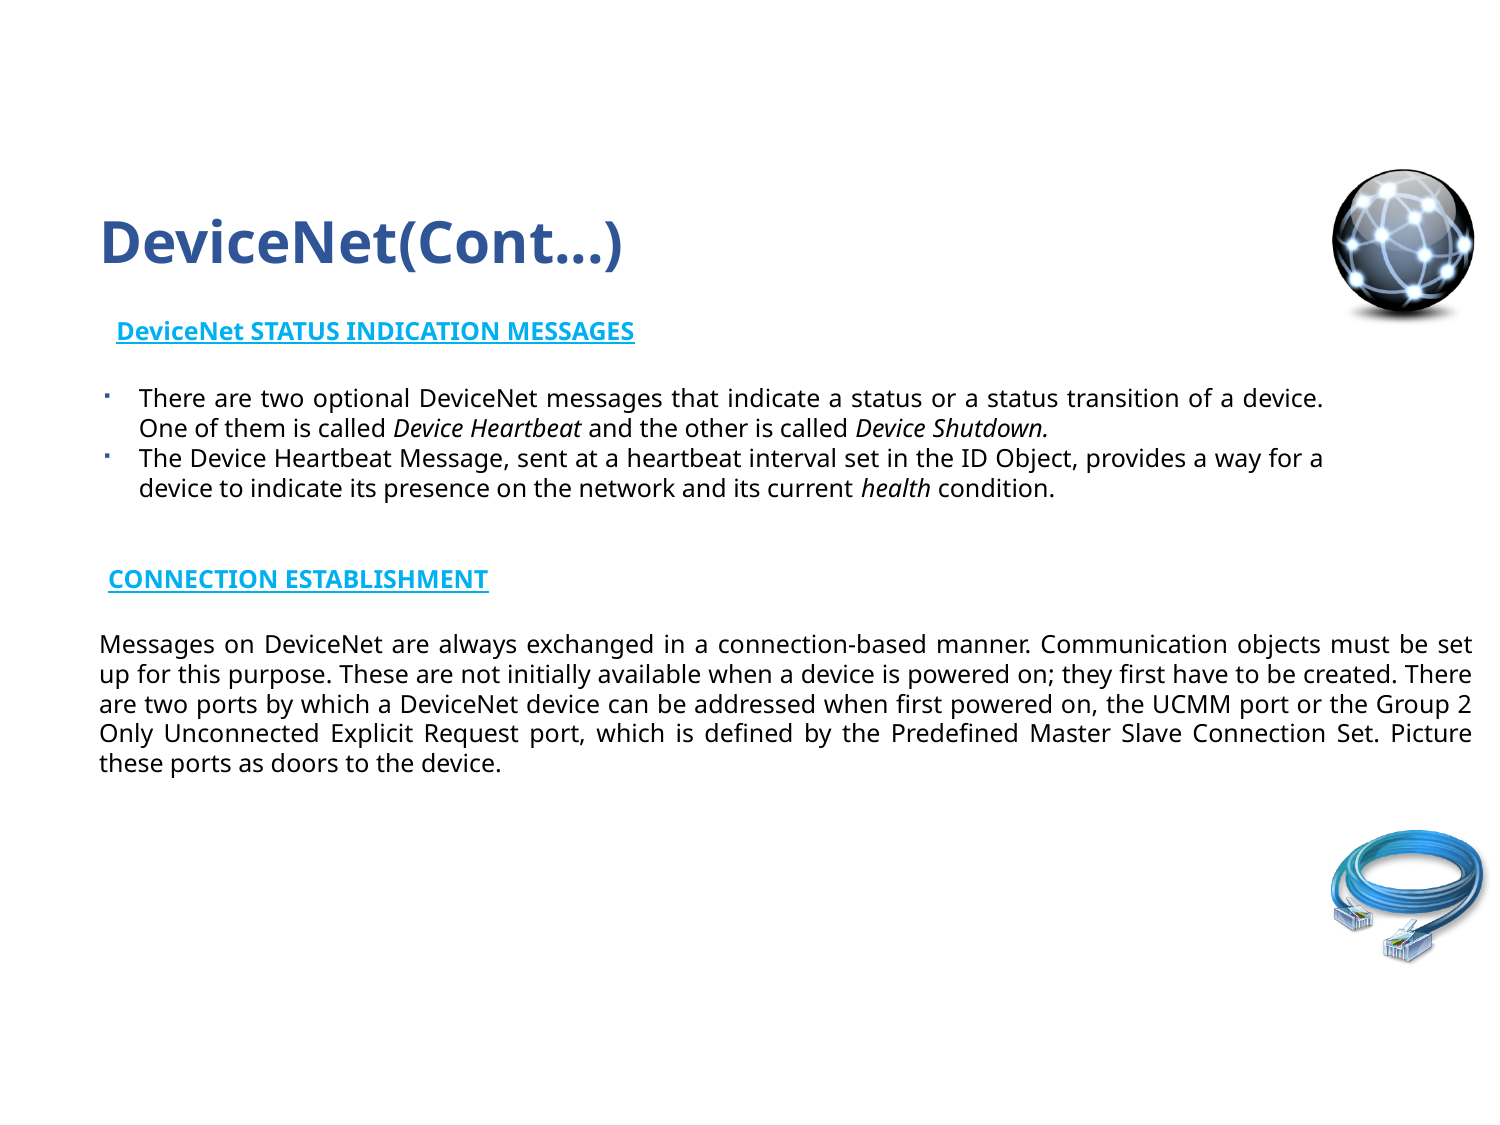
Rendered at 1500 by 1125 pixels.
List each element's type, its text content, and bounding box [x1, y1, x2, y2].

picture [1321, 806, 1491, 975]
text_box DeviceNet STATUS INDICATION MESSAGES [101, 307, 650, 353]
text_box Messages on DeviceNet are always exchanged in a connection-based manner. Communication objects must be set up for this purpose. These are not initially available when a device is powered on; they first have to be created. There are two ports by which a DeviceNet device can be addressed when first powered on, the UCMM port or the Group 2 Only Unconnected Explicit Request port, which is defined by the Predefined Master Slave Connection Set. Picture these ports as doors to the device. [84, 620, 1490, 786]
text_box CONNECTION ESTABLISHMENT [93, 556, 504, 602]
picture [1318, 161, 1488, 331]
text_box There are two optional DeviceNet messages that indicate a status or a status transition of a device. One of them is called Device Heartbeat and the other is called Device Shutdown. The Device Heartbeat Message, sent at a heartbeat interval set in the ID Object, provides a way for a device to indicate its presence on the network and its current health condition. [89, 375, 1341, 540]
title DeviceNet(Cont...) [84, 208, 844, 284]
